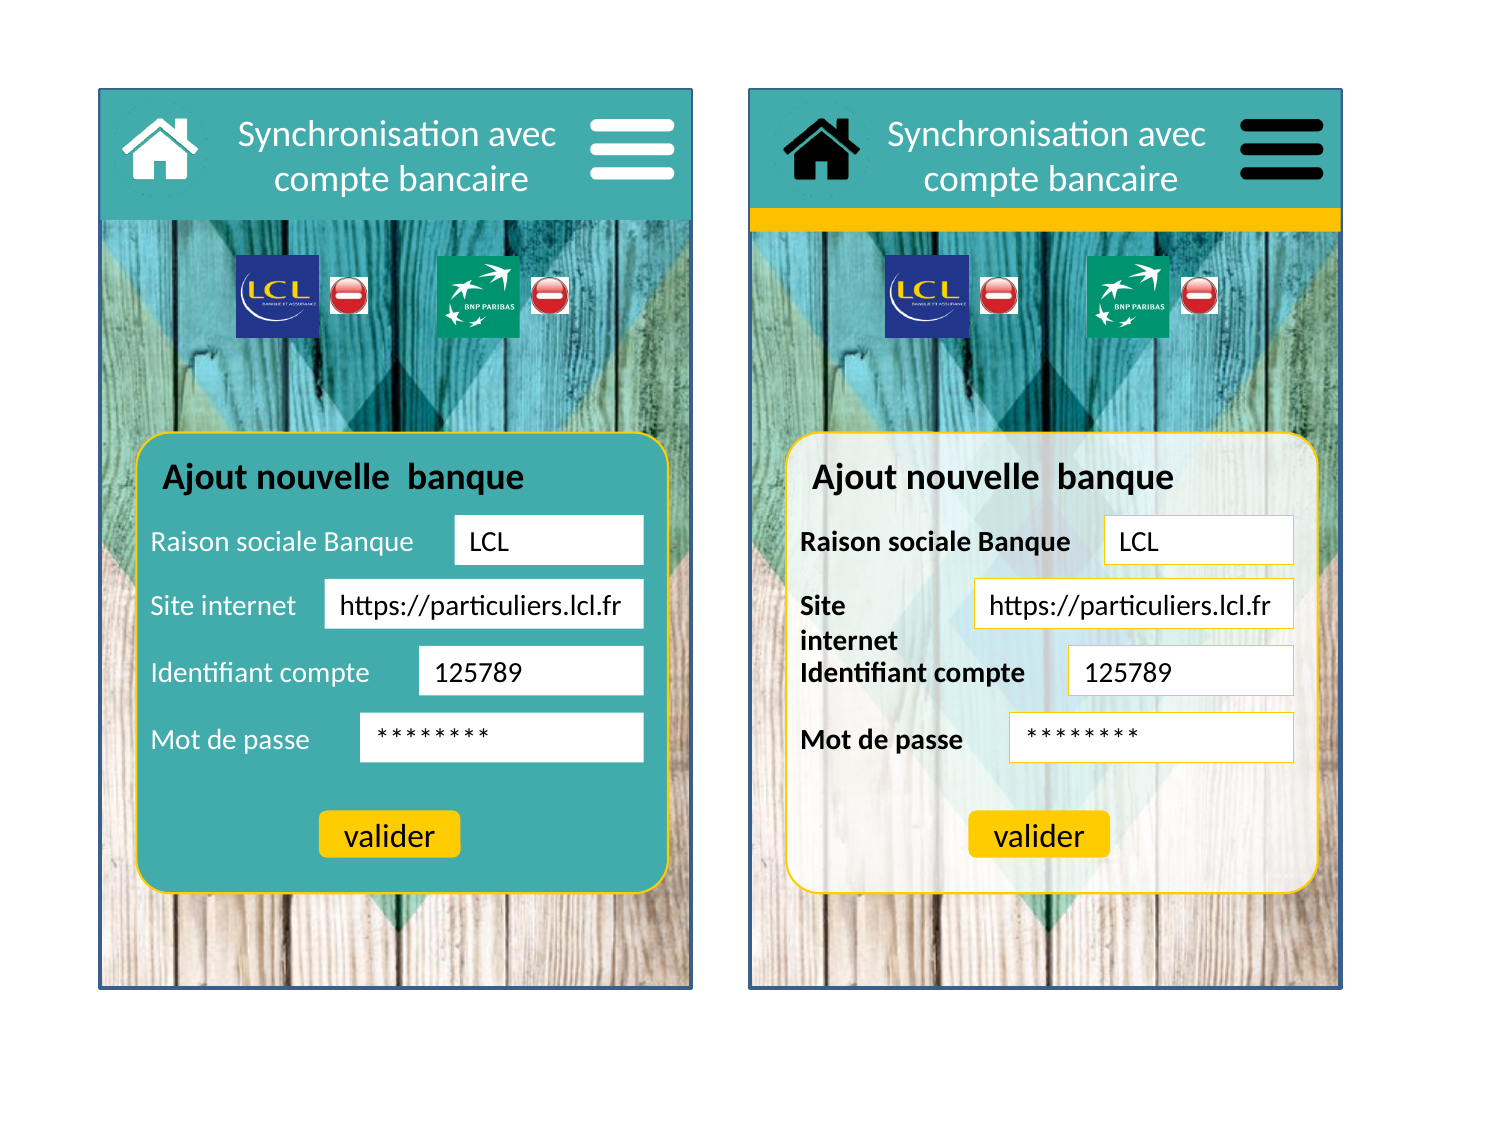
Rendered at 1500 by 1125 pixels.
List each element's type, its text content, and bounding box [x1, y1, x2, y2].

text_box [748, 88, 1343, 222]
text_box Synchronisation avec compte bancaire [785, 101, 1317, 207]
picture [111, 101, 207, 197]
text_box [98, 88, 693, 220]
text_box Synchronisation avec compte bancaire [135, 101, 668, 207]
picture [1233, 101, 1329, 197]
picture [749, 219, 1341, 988]
text_box [750, 208, 1341, 219]
picture [584, 101, 680, 197]
picture [100, 219, 692, 988]
picture [773, 101, 869, 197]
